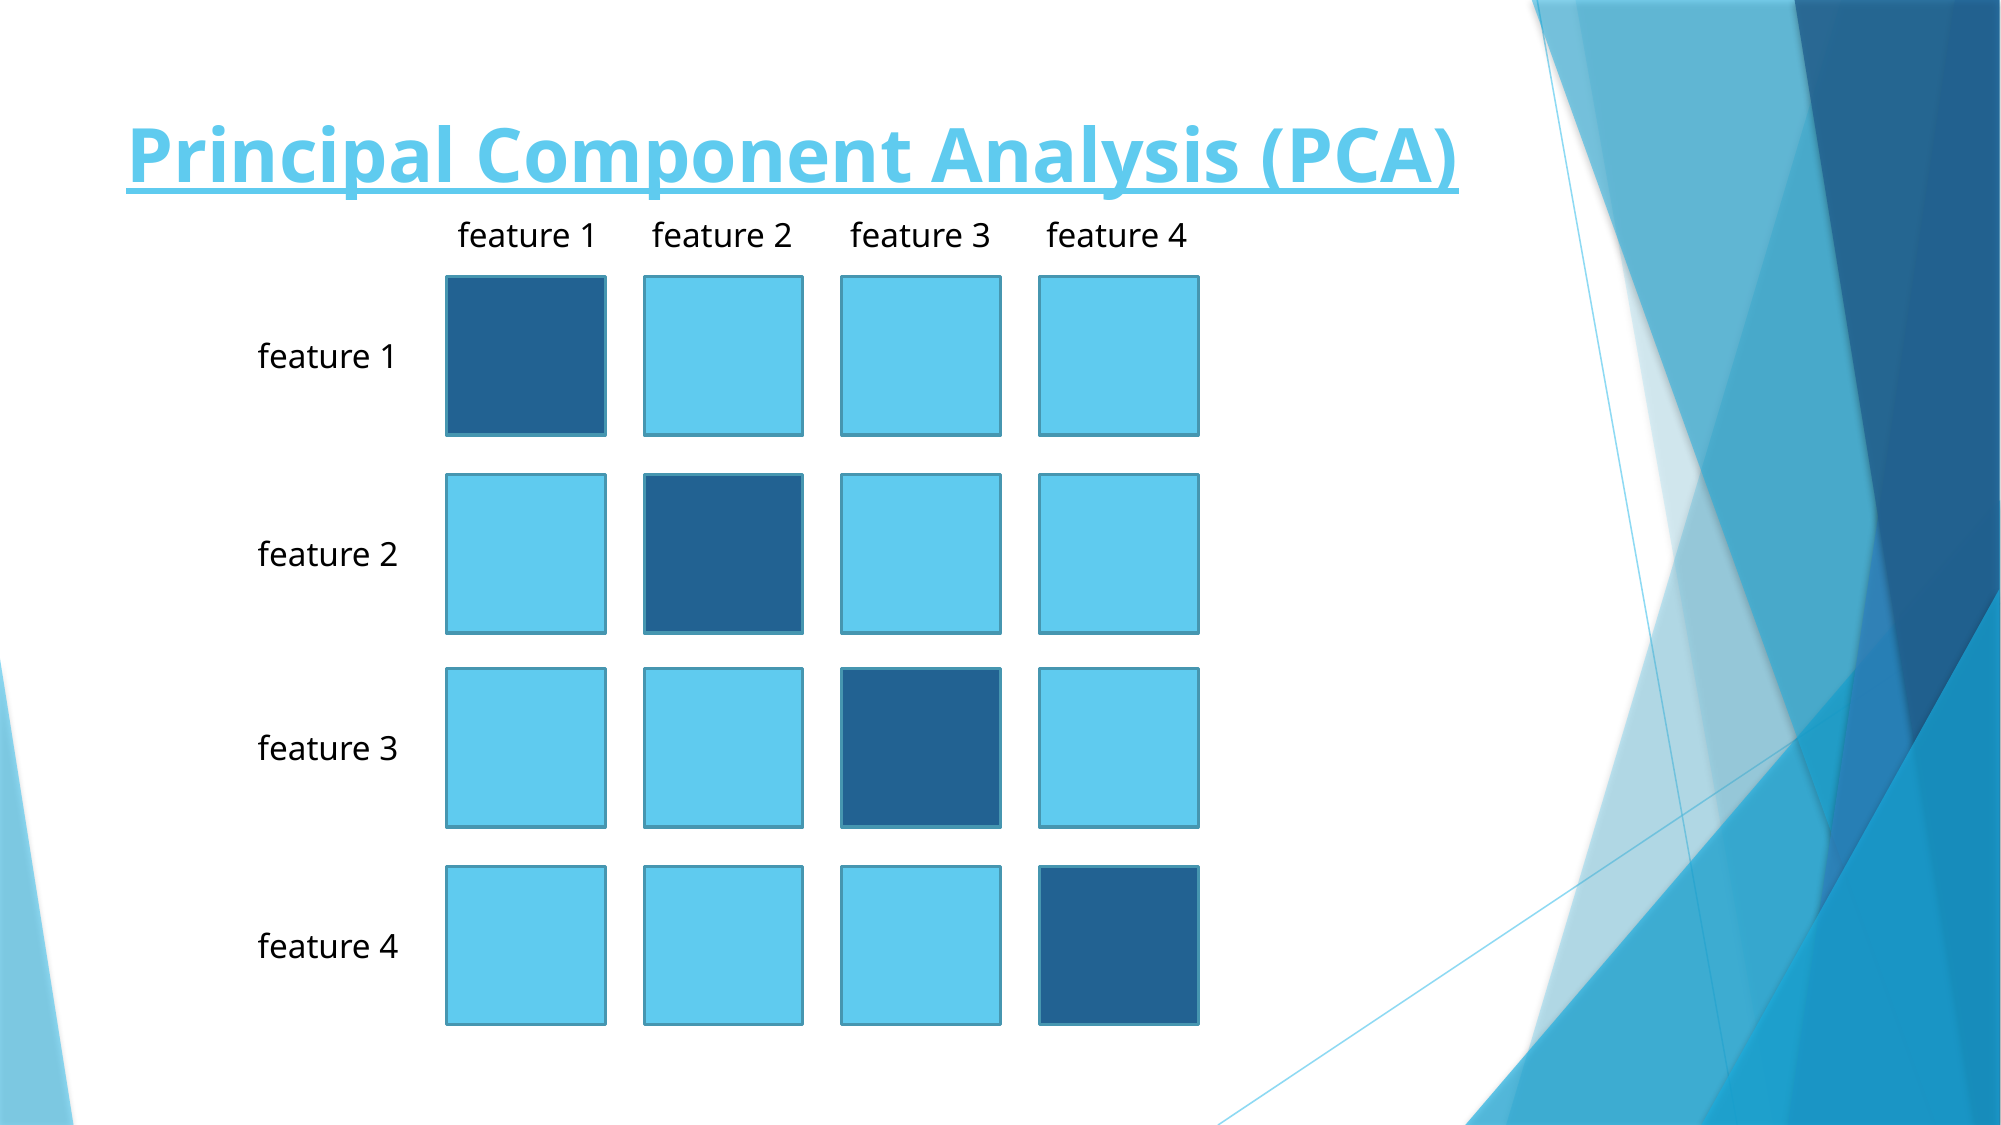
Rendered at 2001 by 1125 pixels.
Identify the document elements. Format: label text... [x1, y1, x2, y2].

text_box [445, 667, 607, 829]
text_box [840, 473, 1002, 635]
text_box [445, 473, 607, 635]
text_box [840, 275, 1002, 437]
text_box [1038, 865, 1200, 1026]
text_box feature 2 [242, 525, 414, 581]
text_box feature 1 [442, 206, 614, 261]
text_box feature 4 [242, 917, 414, 973]
text_box [643, 667, 804, 829]
text_box feature 4 [1031, 206, 1203, 261]
text_box feature 2 [637, 206, 808, 262]
text_box [445, 865, 607, 1026]
text_box [840, 667, 1002, 829]
text_box feature 1 [242, 327, 414, 383]
text_box [643, 865, 804, 1026]
text_box [445, 275, 607, 437]
text_box [1038, 473, 1200, 635]
title Principal Component Analysis (PCA) [111, 99, 1522, 317]
text_box feature 3 [242, 719, 414, 775]
text_box [1038, 667, 1200, 829]
text_box [643, 473, 804, 635]
text_box feature 3 [835, 206, 1007, 261]
text_box [840, 865, 1002, 1026]
text_box [643, 275, 804, 437]
text_box [1038, 275, 1200, 437]
